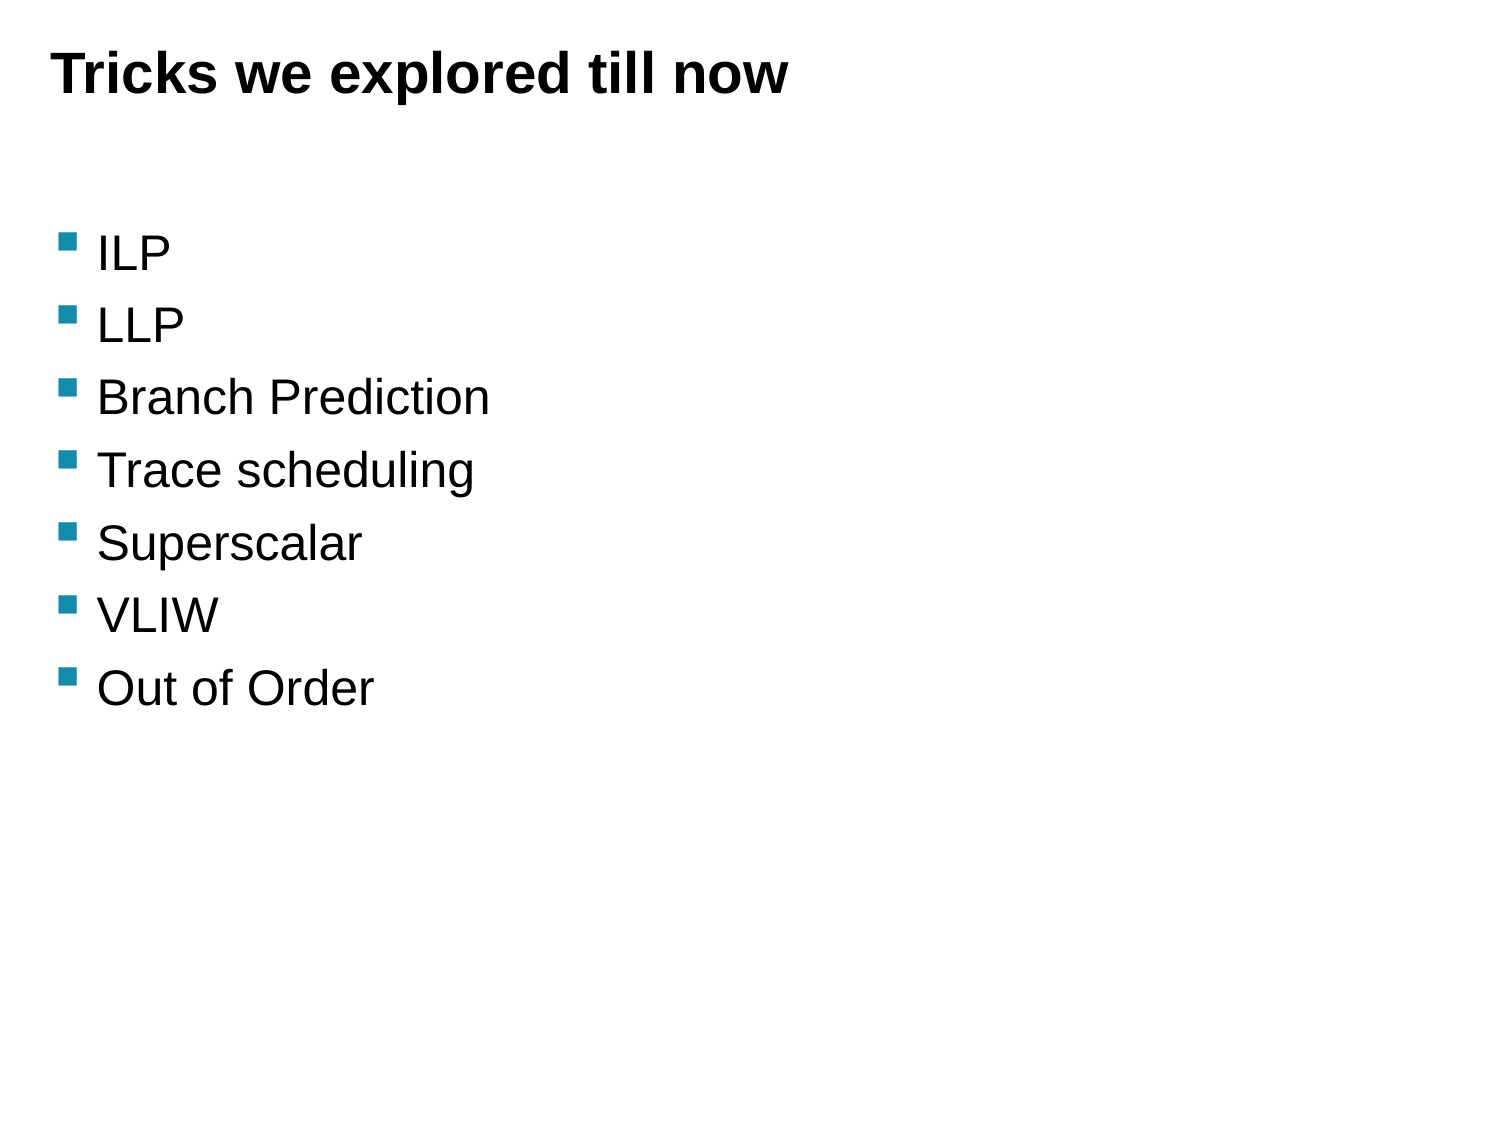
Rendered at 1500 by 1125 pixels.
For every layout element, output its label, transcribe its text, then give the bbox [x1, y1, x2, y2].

title Tricks we explored till now [35, 1, 1476, 139]
list ILP LLP Branch Prediction Trace scheduling Superscalar VLIW Out of Order [38, 212, 1500, 1047]
